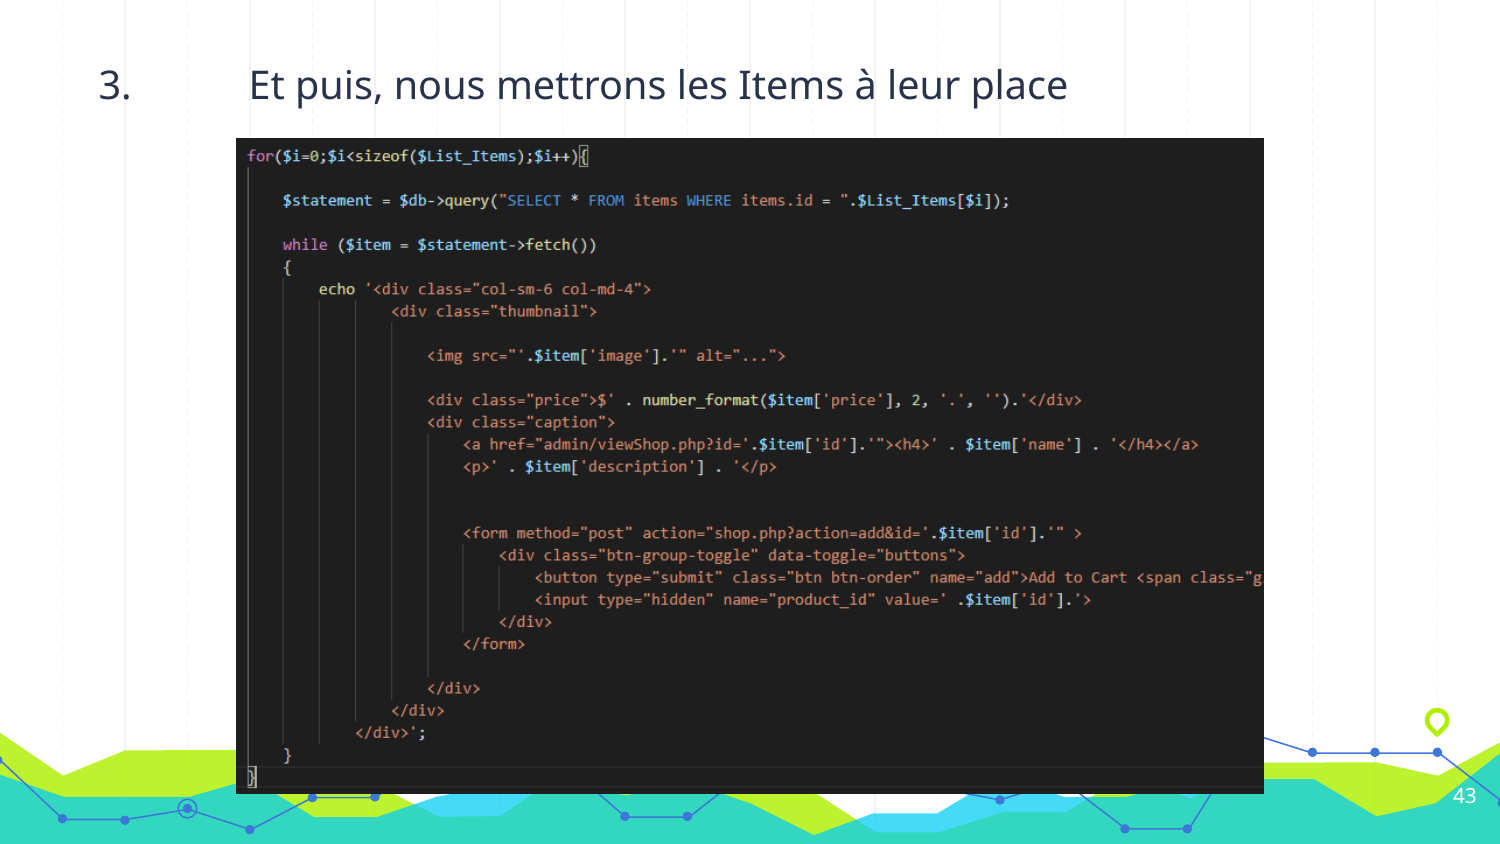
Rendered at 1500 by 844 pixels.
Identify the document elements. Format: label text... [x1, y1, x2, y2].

list 3. Et puis, nous mettrons les Items à leur place [83, 45, 1417, 139]
picture [236, 138, 1264, 794]
slide_number 43 [1401, 768, 1492, 821]
